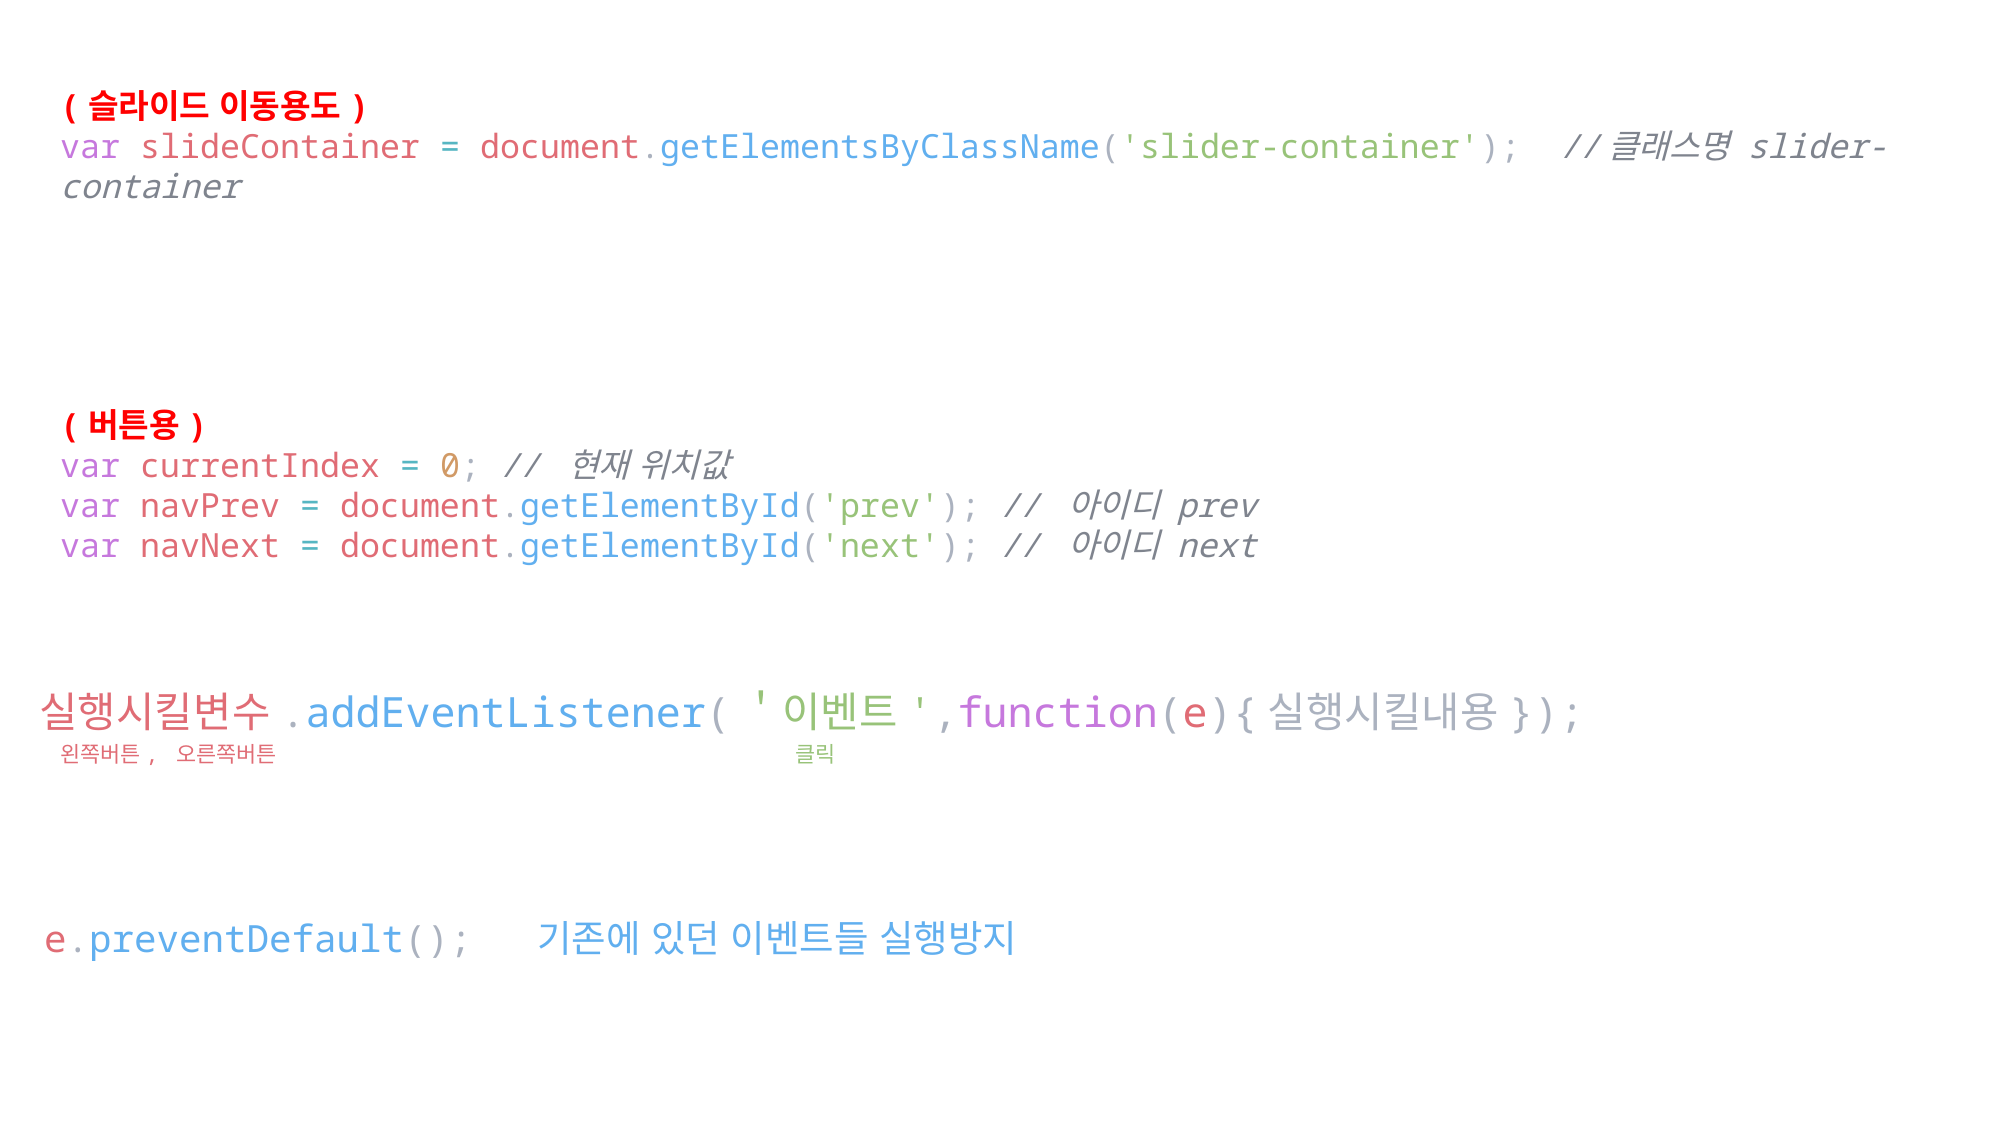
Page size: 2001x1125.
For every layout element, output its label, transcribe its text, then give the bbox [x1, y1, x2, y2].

text_box 기존에 있던 이벤트들 실행방지 [522, 907, 1033, 968]
text_box e.preventDefault(); [29, 907, 487, 968]
text_box (슬라이드 이동용도) var slideContainer = document.getElementsByClassName('slider-container'); //클래스명 slider-container (버튼용) var currentIndex = 0; // 현재 위치값 var navPrev = document.getElementById('prev'); // 아이디 prev var navNext = document.getElementById('next'); // 아이디 next [45, 38, 2000, 652]
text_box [45, 678, 1578, 776]
